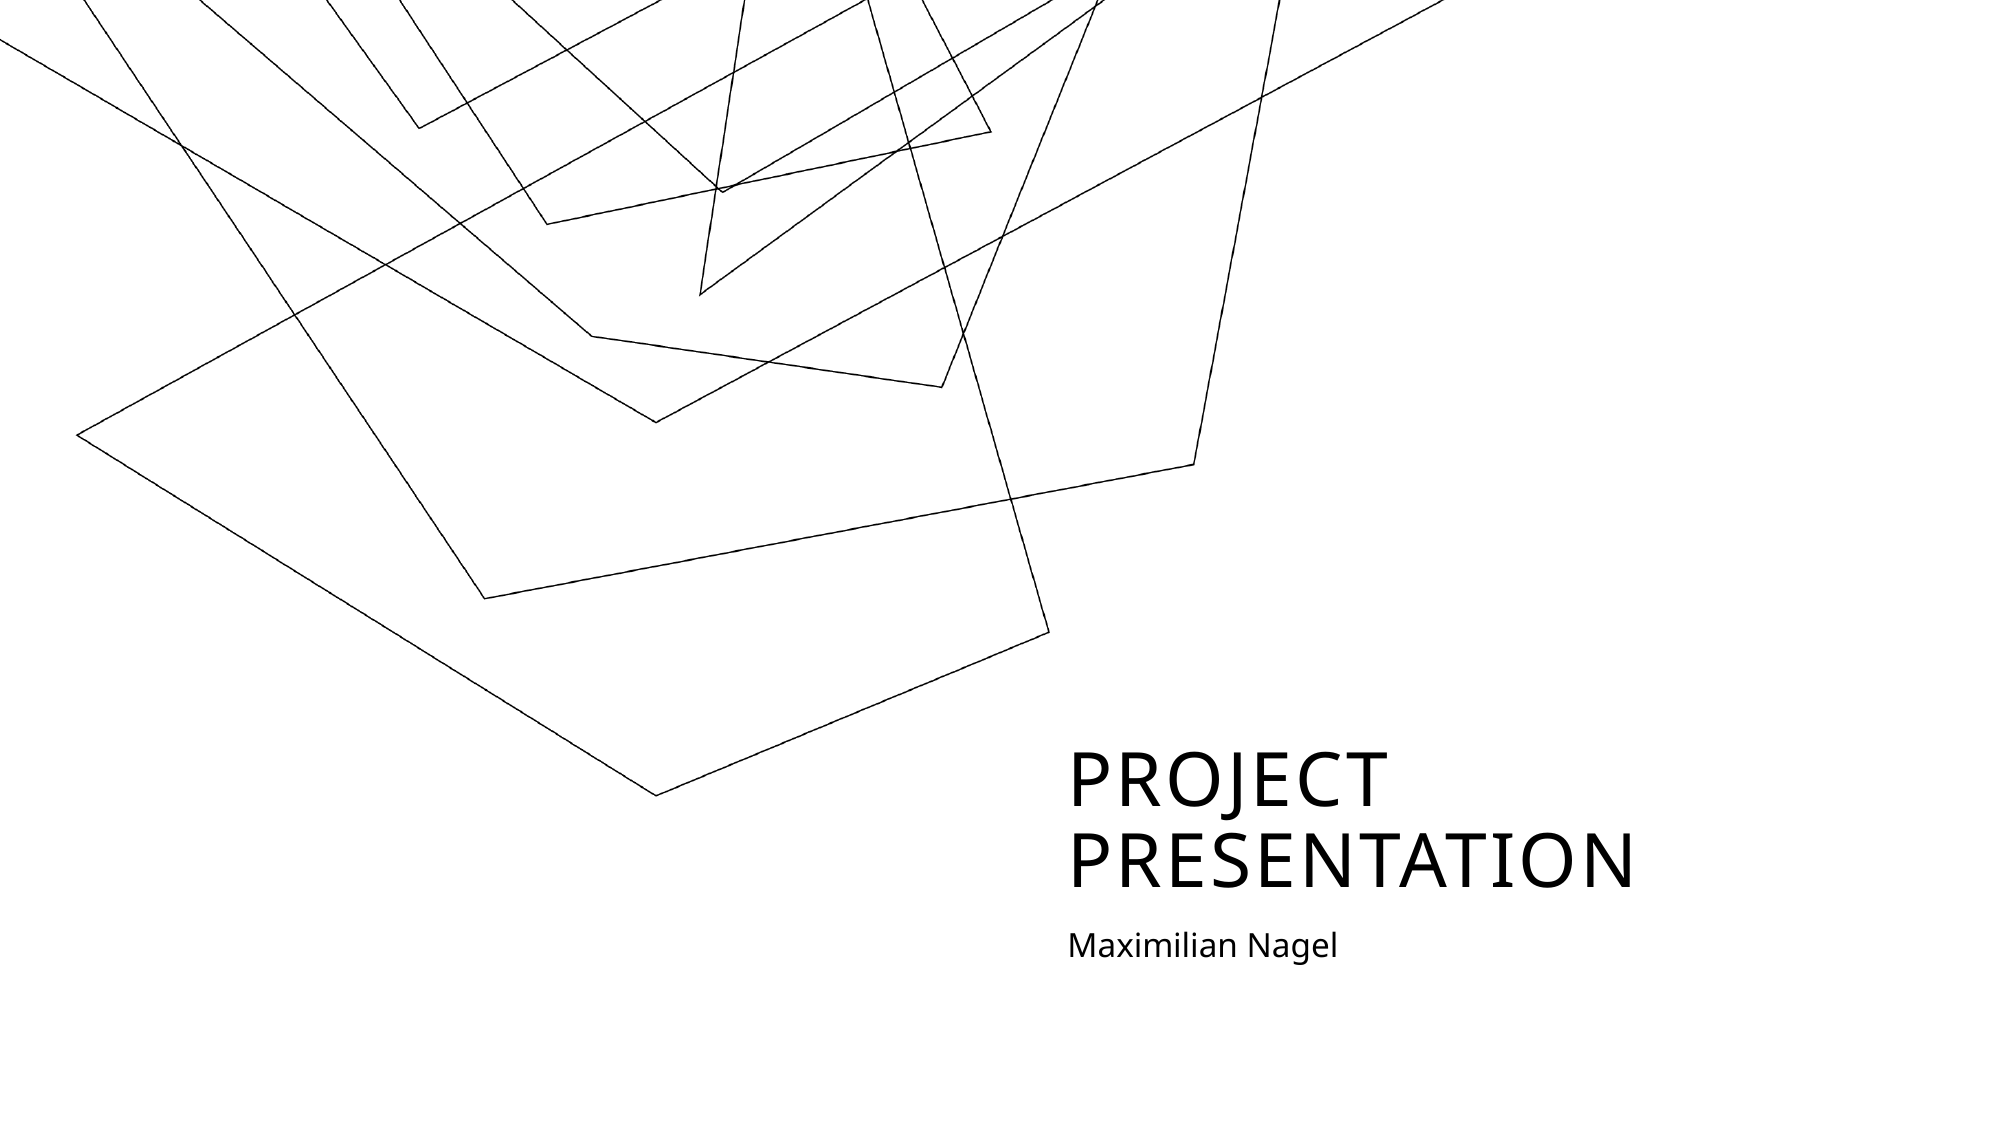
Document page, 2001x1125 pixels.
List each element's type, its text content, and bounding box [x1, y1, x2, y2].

title Project presentation [1052, 727, 1864, 912]
subtitle Maximilian Nagel [1052, 916, 1864, 982]
picture [0, 0, 1557, 830]
